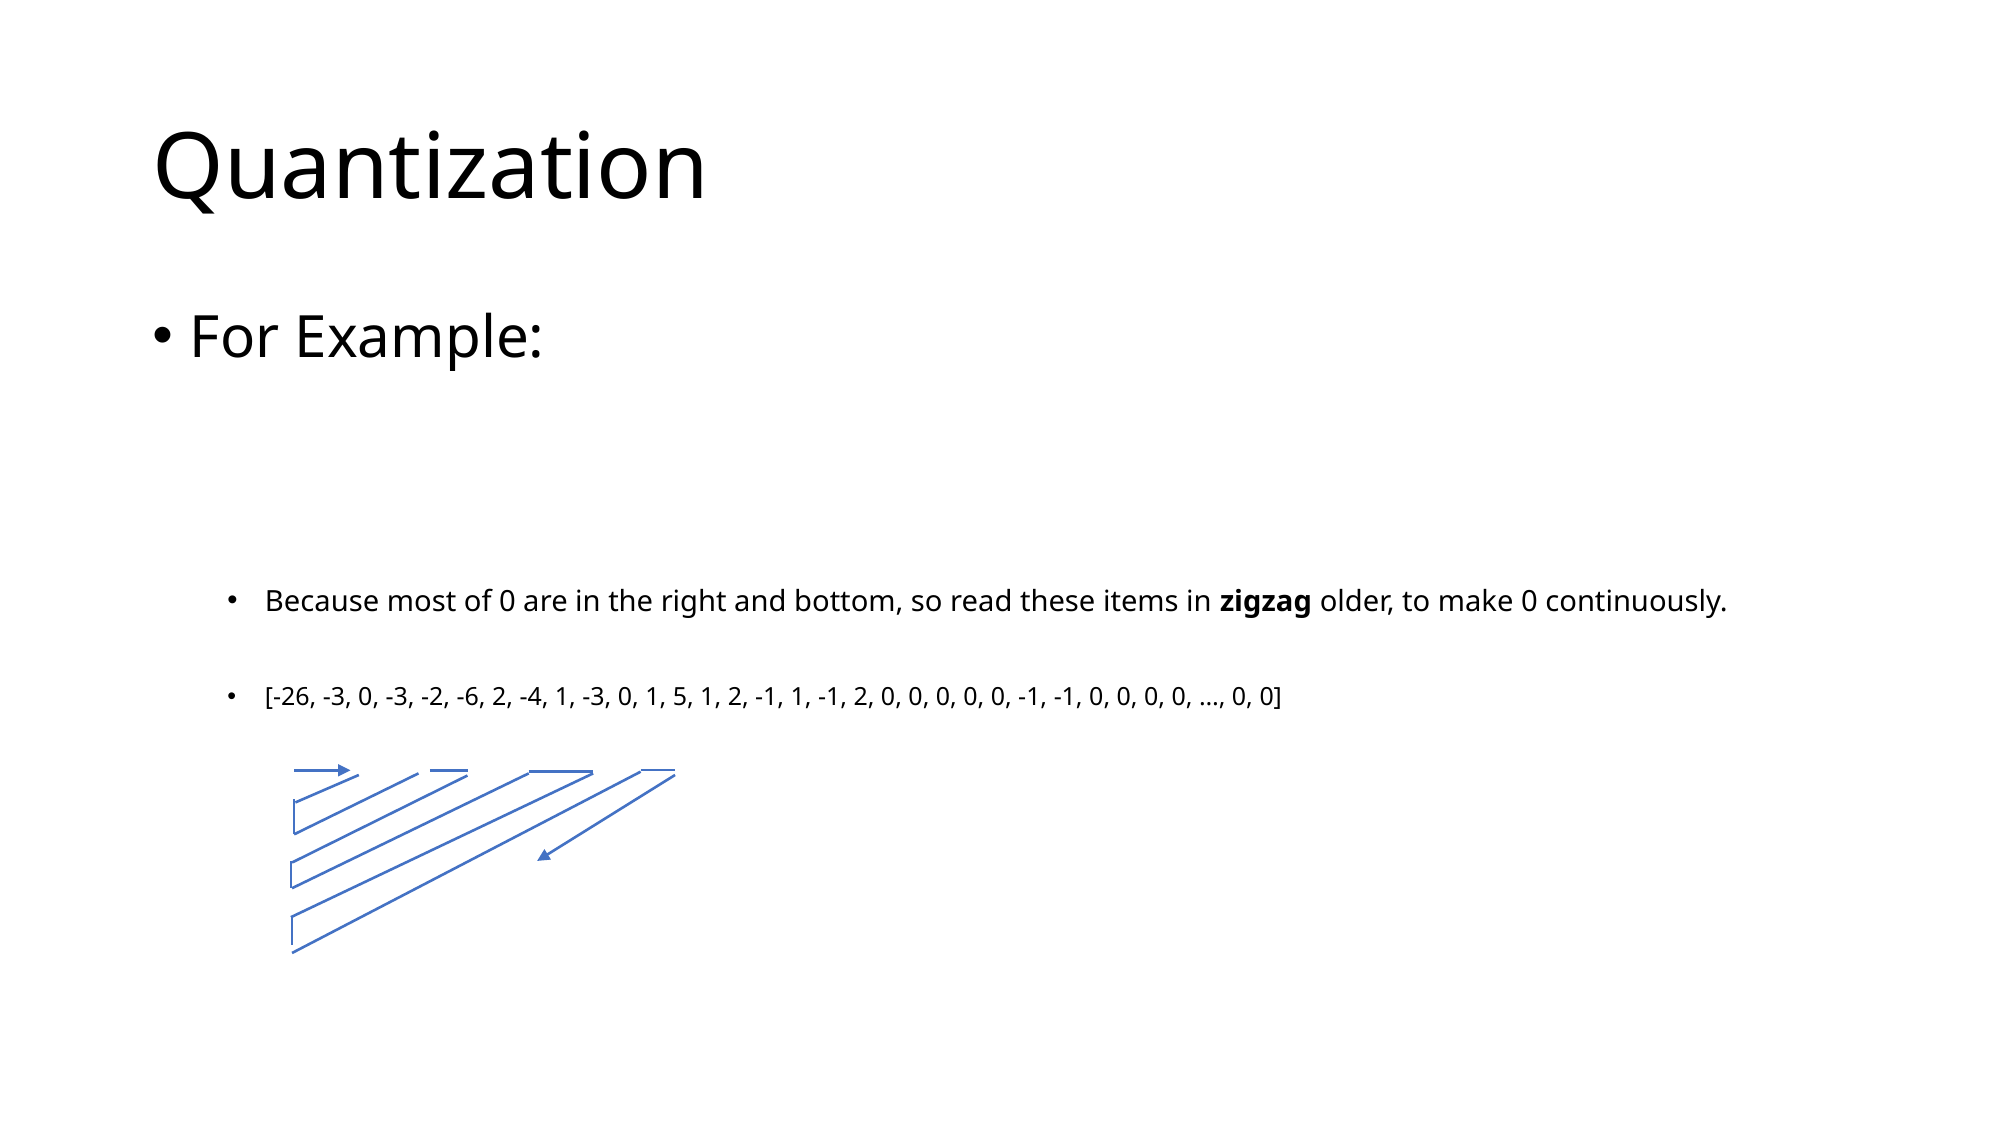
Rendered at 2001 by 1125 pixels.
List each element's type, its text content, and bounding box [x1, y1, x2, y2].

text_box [537, 774, 676, 861]
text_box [292, 771, 641, 953]
title Quantization [137, 59, 1863, 278]
